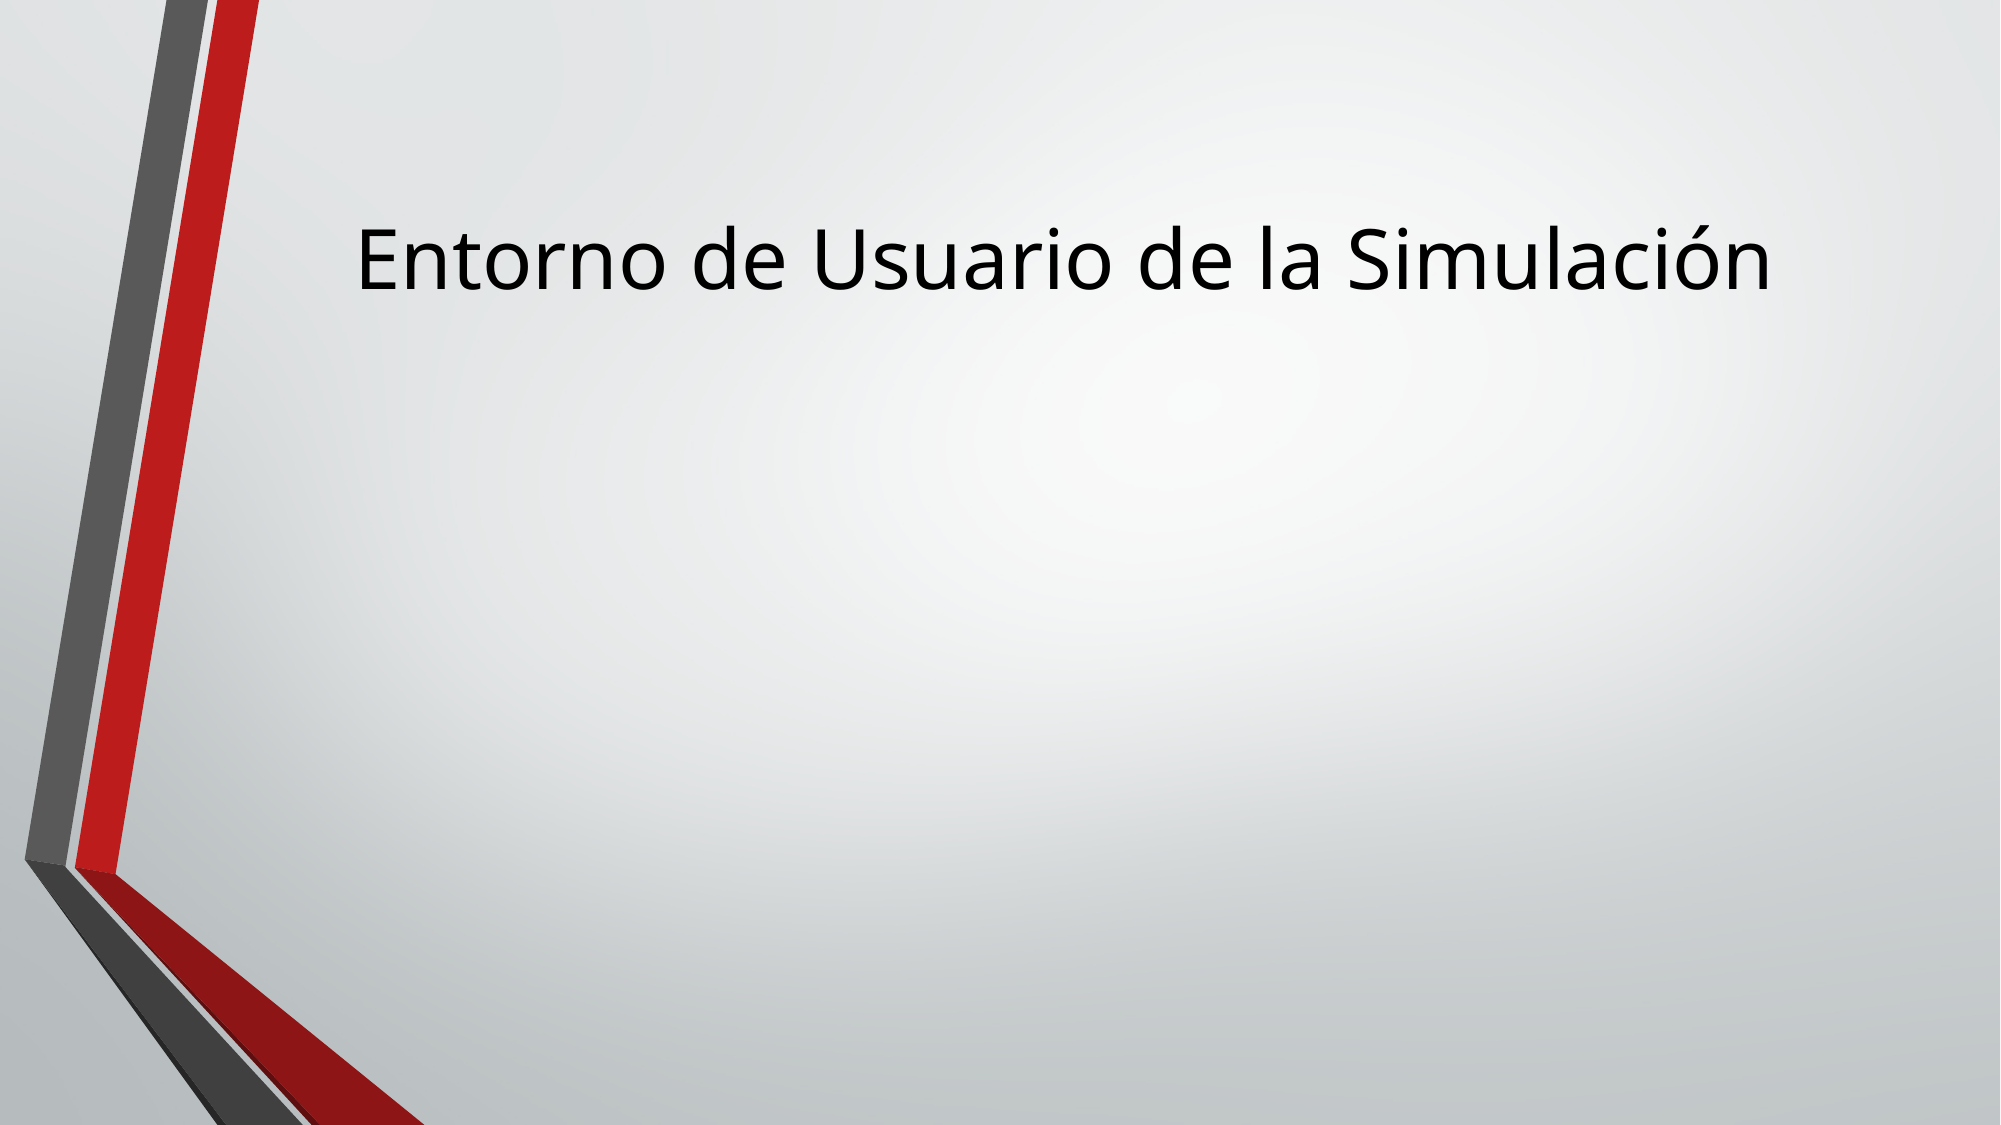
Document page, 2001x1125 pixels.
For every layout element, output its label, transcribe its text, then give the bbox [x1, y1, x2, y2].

title Entorno de Usuario de la Simulación [243, 112, 1887, 400]
